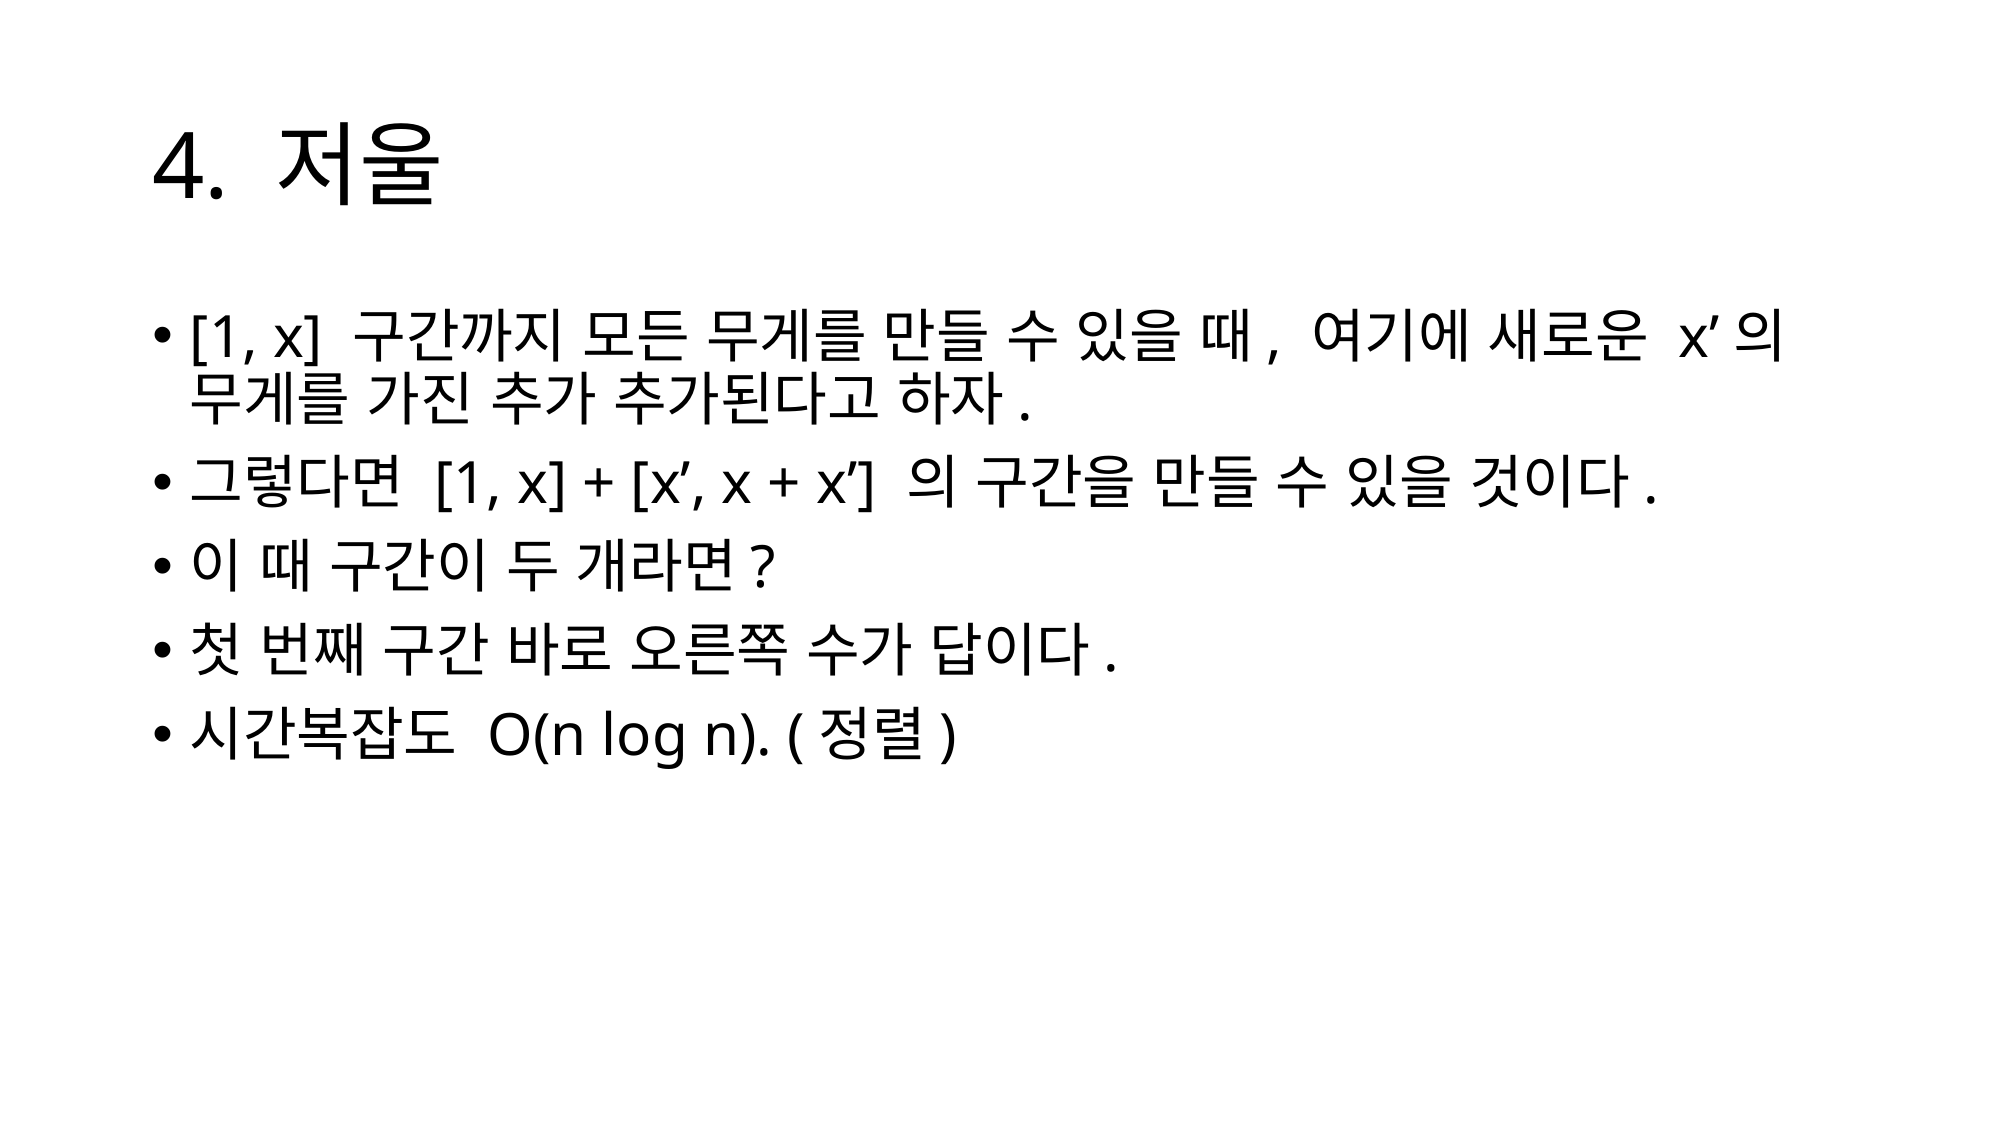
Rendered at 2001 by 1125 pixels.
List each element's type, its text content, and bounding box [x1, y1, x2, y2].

list [1, x] 구간까지 모든 무게를 만들 수 있을 때, 여기에 새로운 x’의 무게를 가진 추가 추가된다고 하자. 그렇다면 [1, x] + [x’, x + x’] 의 구간을 만들 수 있을 것이다. 이 때 구간이 두 개라면? 첫 번째 구간 바로 오른쪽 수가 답이다. 시간복잡도 O(n log n). (정렬) [137, 299, 1863, 1014]
title 4. 저울 [137, 59, 1863, 278]
